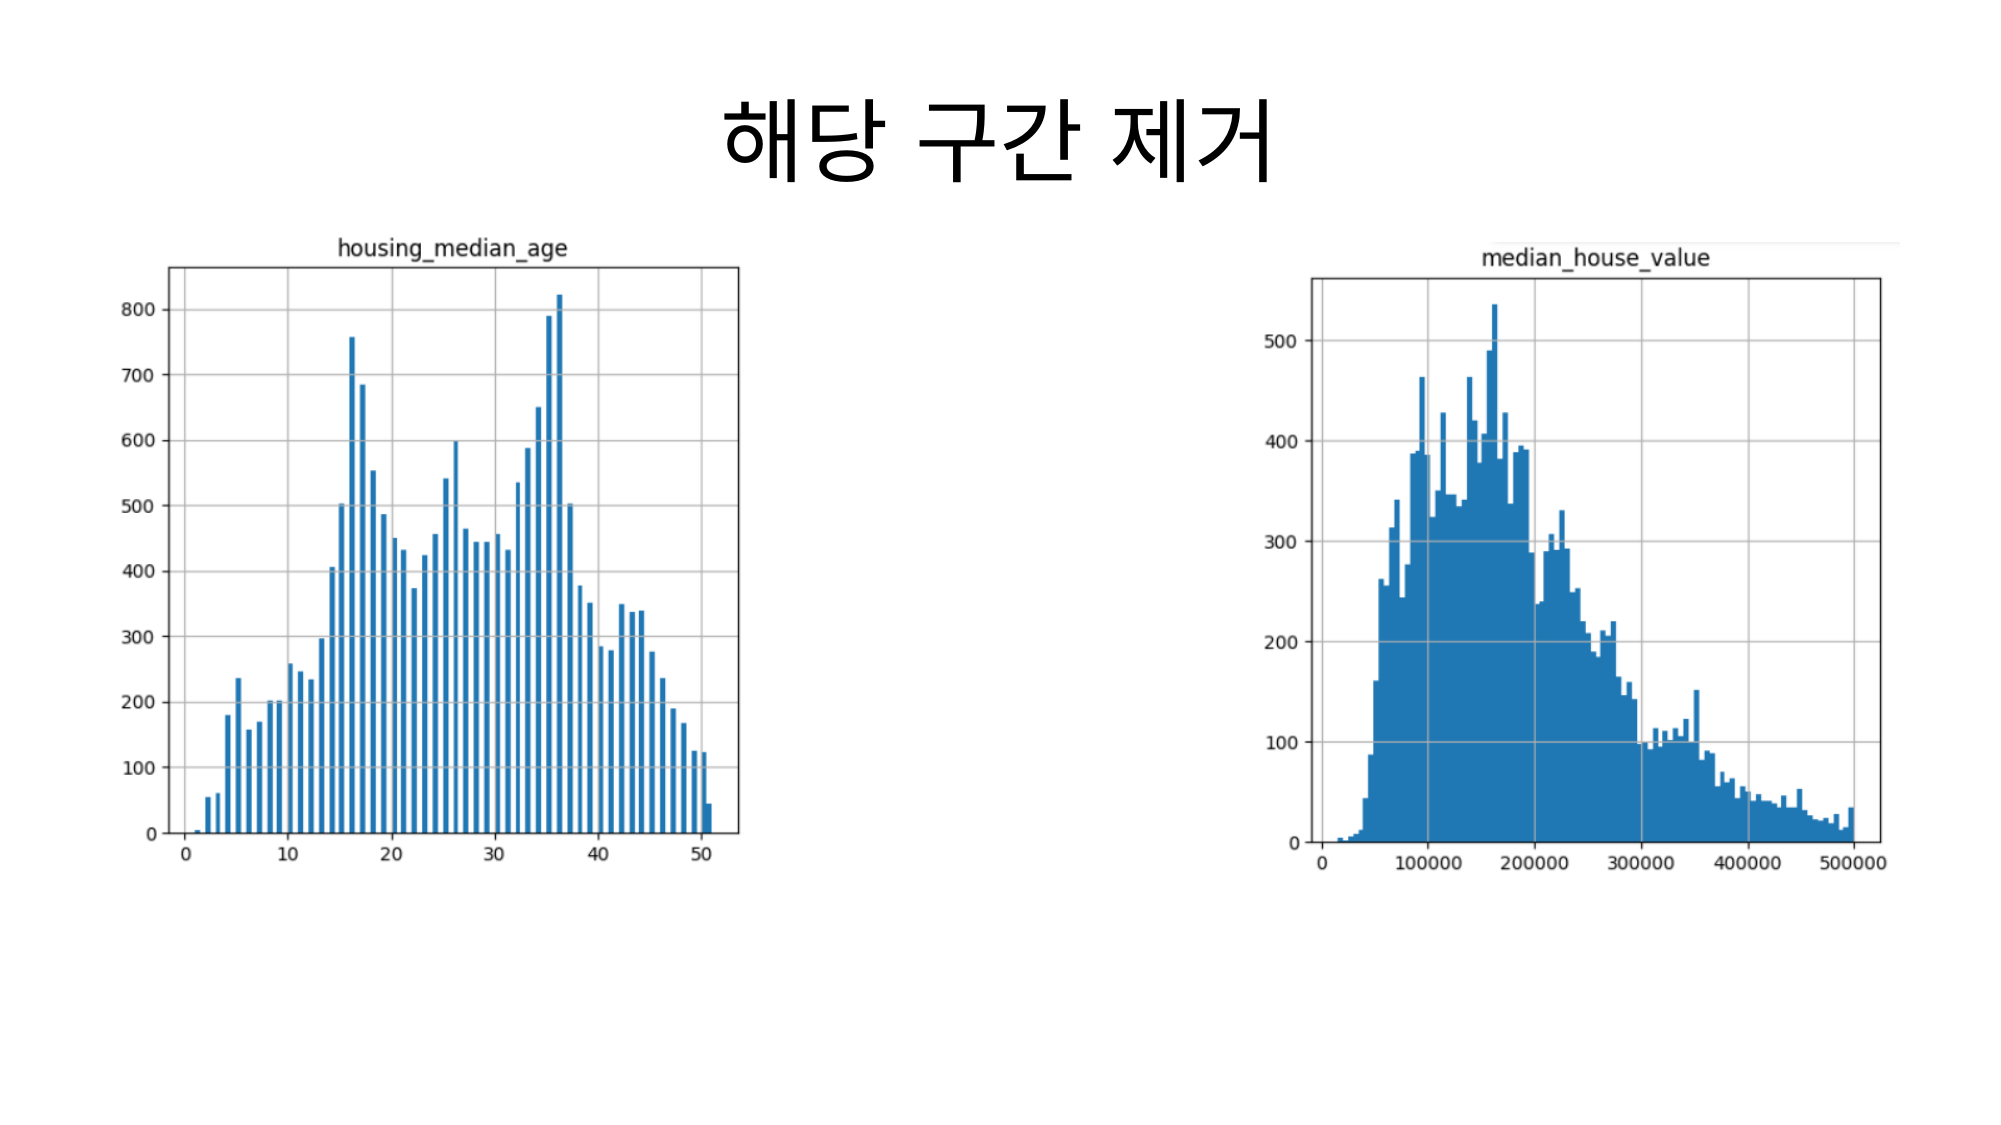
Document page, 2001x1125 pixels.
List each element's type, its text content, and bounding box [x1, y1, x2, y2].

picture [1246, 241, 1901, 883]
picture [99, 231, 753, 894]
title 해당 구간 제거 [99, 45, 1900, 233]
